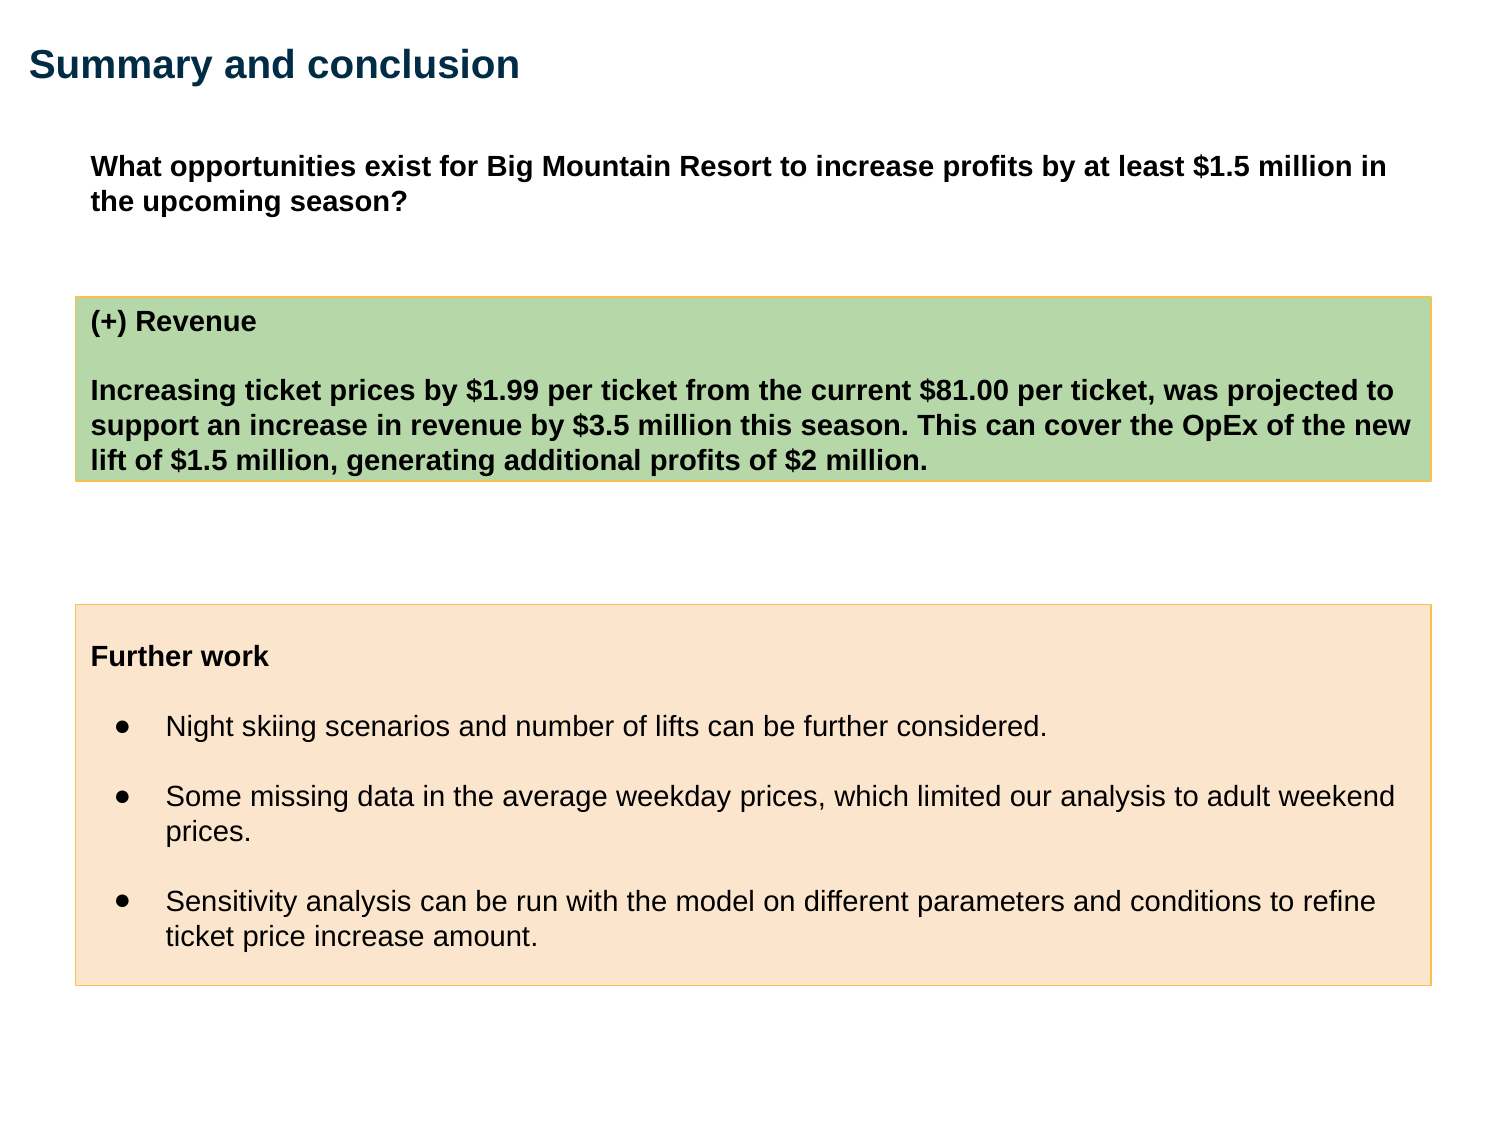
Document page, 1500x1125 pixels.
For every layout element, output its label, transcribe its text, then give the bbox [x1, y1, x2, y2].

text_box What opportunities exist for Big Mountain Resort to increase profits by at least $1.5 million in the upcoming season? [75, 140, 1445, 264]
title Summary and conclusion [28, 38, 1472, 88]
text_box (+) Revenue Increasing ticket prices by $1.99 per ticket from the current $81.00 per ticket, was projected to support an increase in revenue by $3.5 million this season. This can cover the OpEx of the new lift of $1.5 million, generating additional profits of $2 million. [75, 297, 1431, 482]
text_box Further work Night skiing scenarios and number of lifts can be further considered. Some missing data in the average weekday prices, which limited our analysis to adult weekend prices. Sensitivity analysis can be run with the model on different parameters and conditions to refine ticket price increase amount. [75, 604, 1431, 986]
